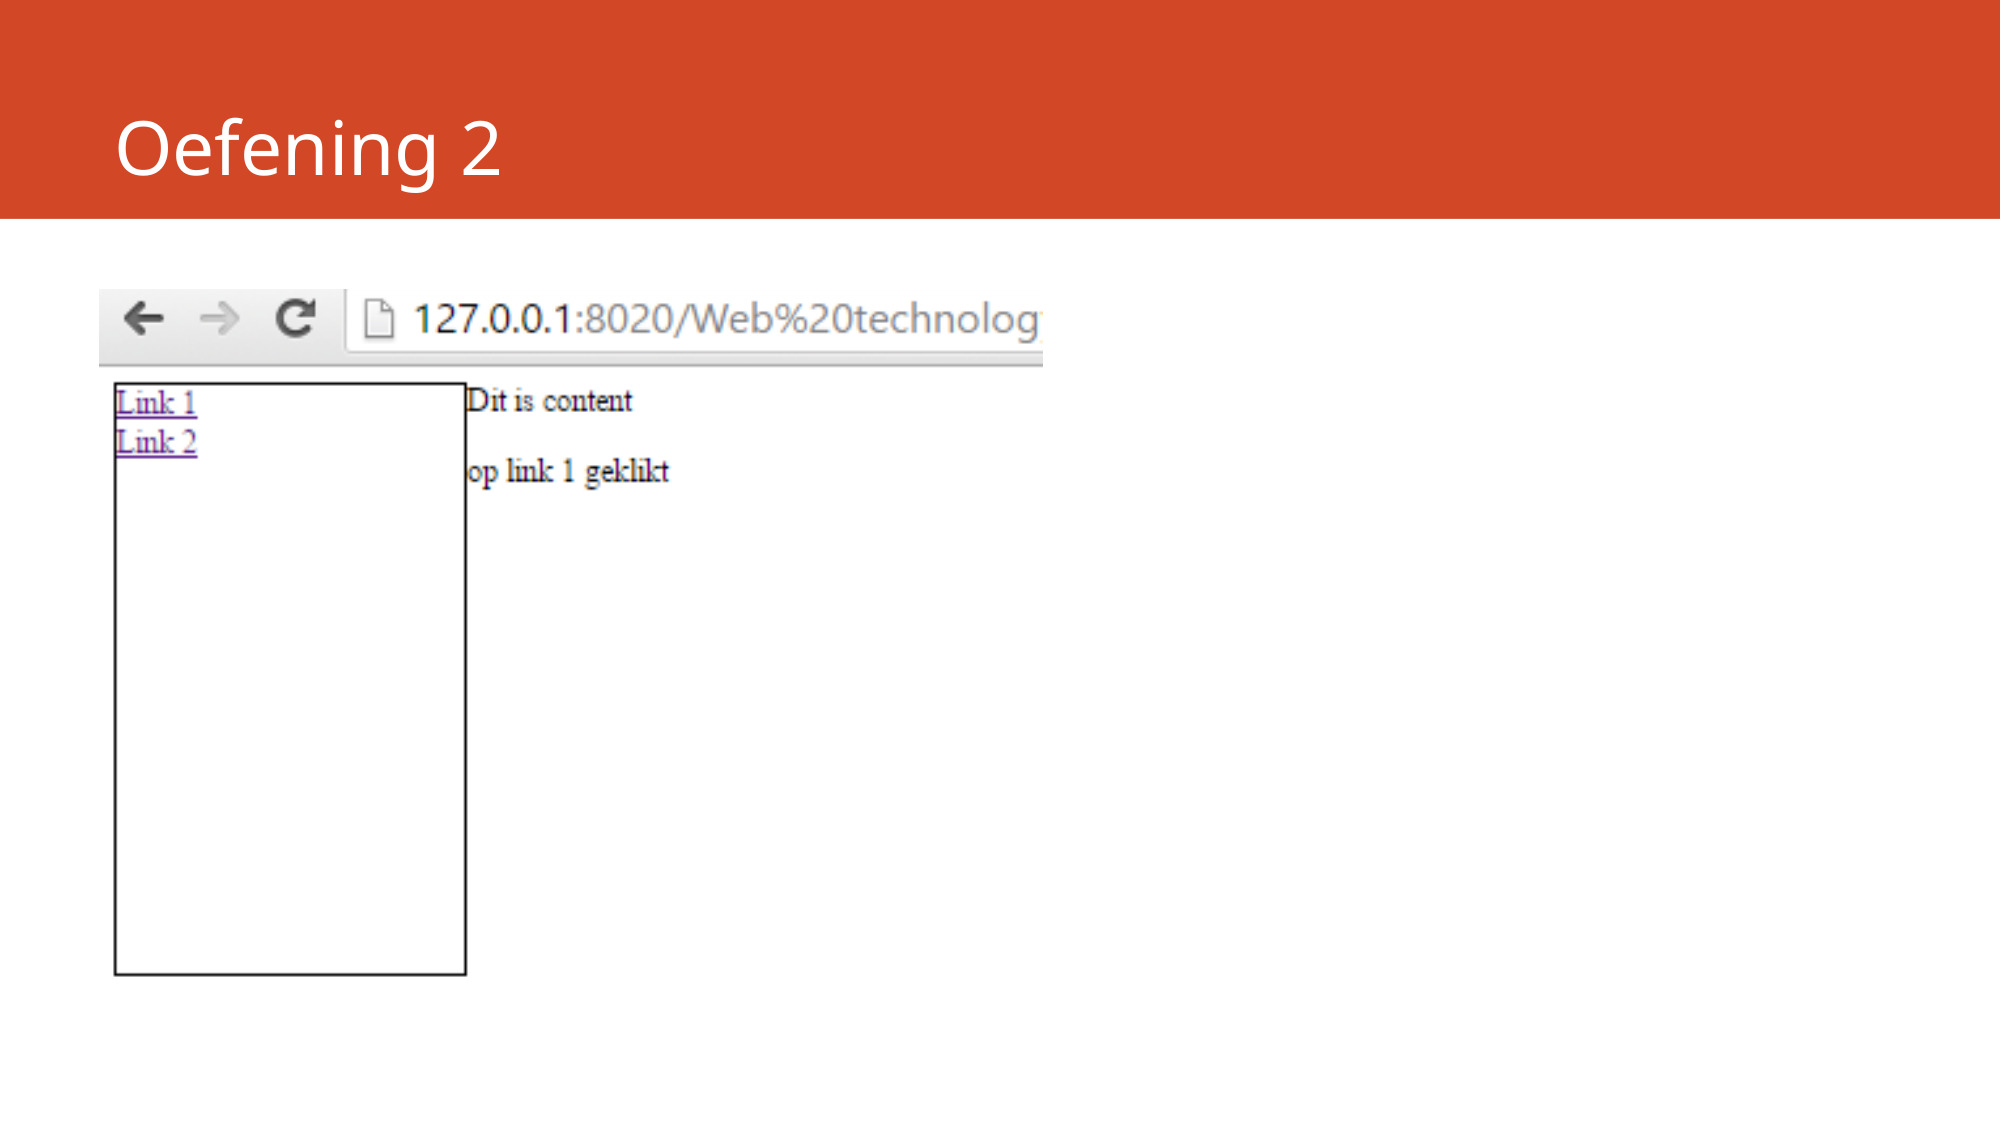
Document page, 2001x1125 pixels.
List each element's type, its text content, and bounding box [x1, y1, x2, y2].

title Oefening 2 [99, 0, 1863, 199]
picture [99, 288, 1043, 1024]
